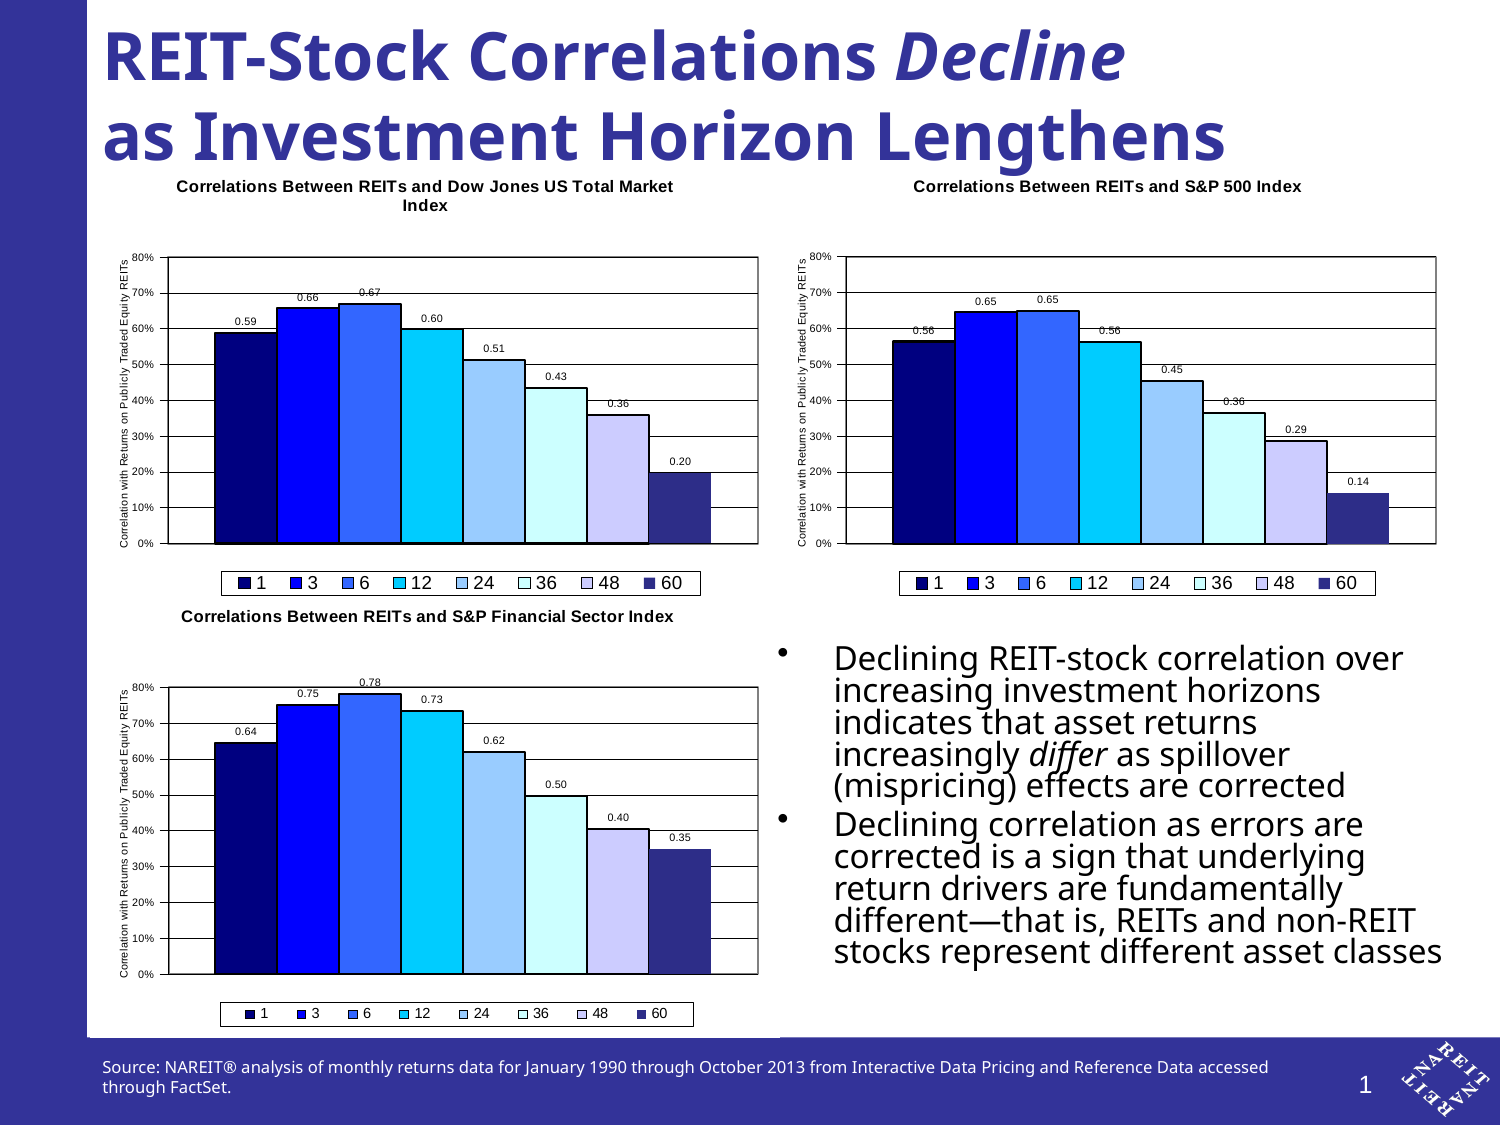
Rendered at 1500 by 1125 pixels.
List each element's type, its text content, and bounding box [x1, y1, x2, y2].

chart [89, 157, 1459, 1039]
text_box REIT-Stock Correlations Decline as Investment Horizon Lengthens [87, 0, 1500, 188]
text_box Declining REIT-stock correlation over increasing investment horizons indicates that asset returns increasingly differ as spillover (mispricing) effects are corrected Declining correlation as errors are corrected is a sign that underlying return drivers are fundamentally different—that is, REITs and non-REIT stocks represent different asset classes [785, 637, 1463, 1025]
slide_number 1 [1325, 1060, 1388, 1099]
picture [1401, 1041, 1490, 1117]
text_box Source: NAREIT® analysis of monthly returns data for January 1990 through October 2013 from Interactive Data Pricing and Reference Data accessed through FactSet. [87, 1049, 1325, 1105]
